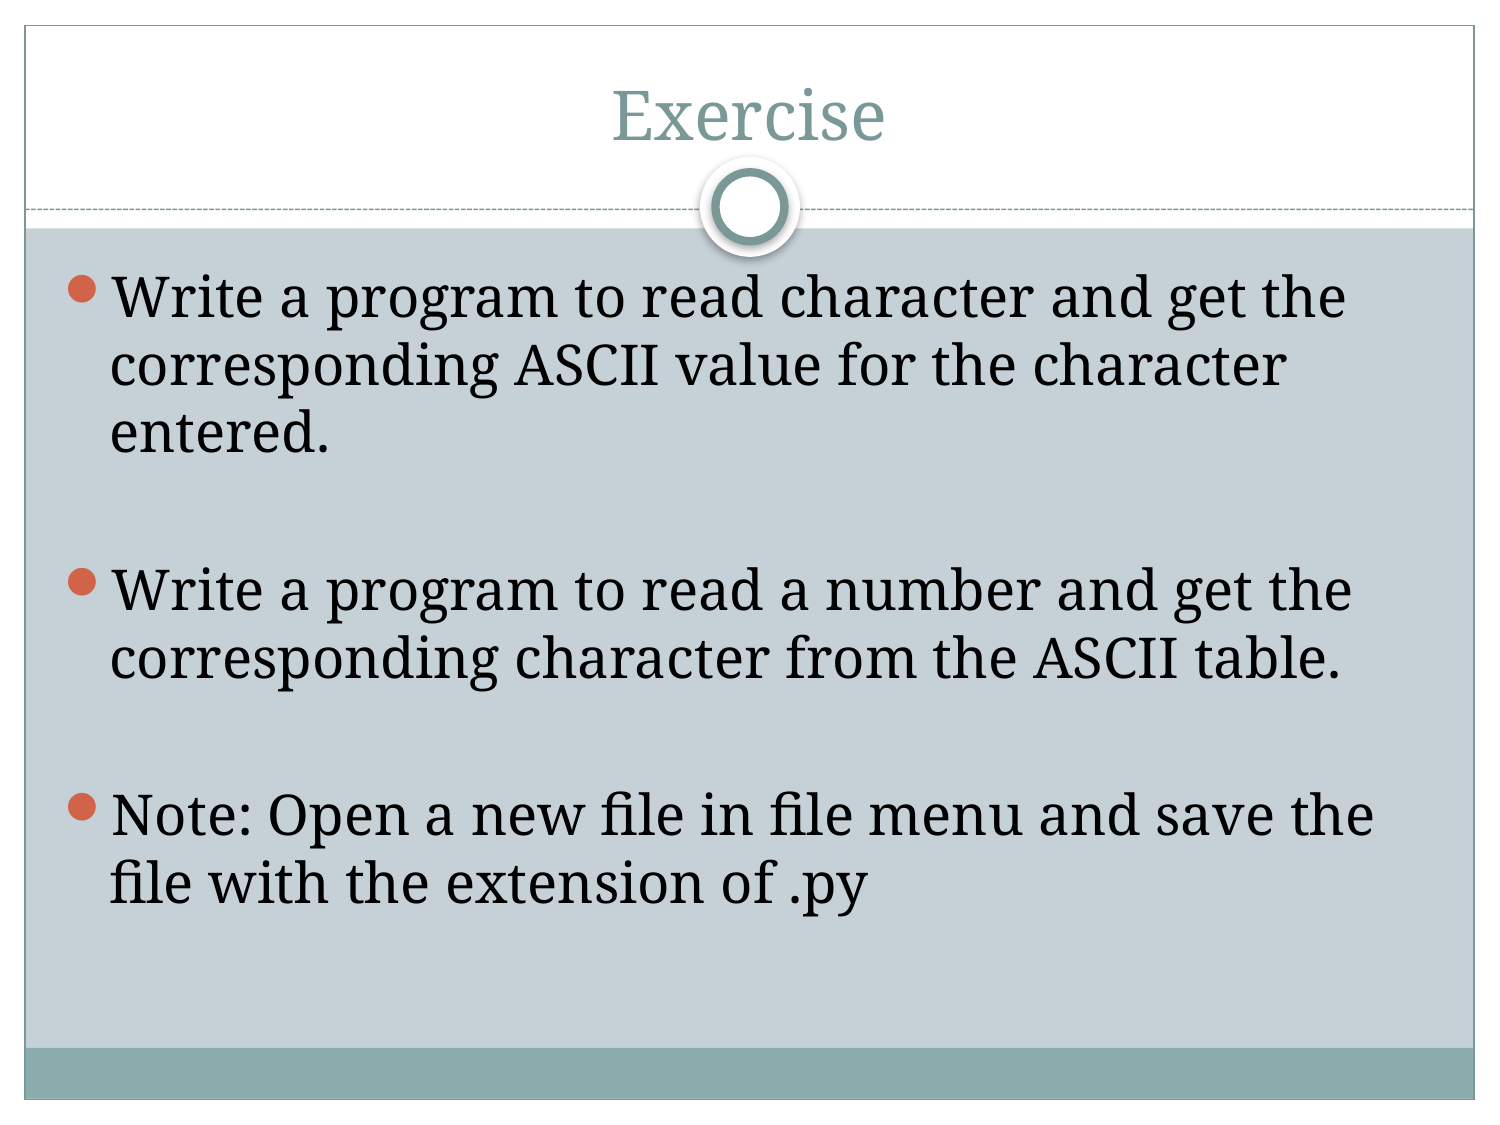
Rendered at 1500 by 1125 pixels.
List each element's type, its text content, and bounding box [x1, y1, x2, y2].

list Write a program to read character and get the corresponding ASCII value for the character entered. Write a program to read a number and get the corresponding character from the ASCII table. Note: Open a new file in file menu and save the file with the extension of .py [49, 254, 1445, 1005]
title Exercise [49, 37, 1450, 162]
